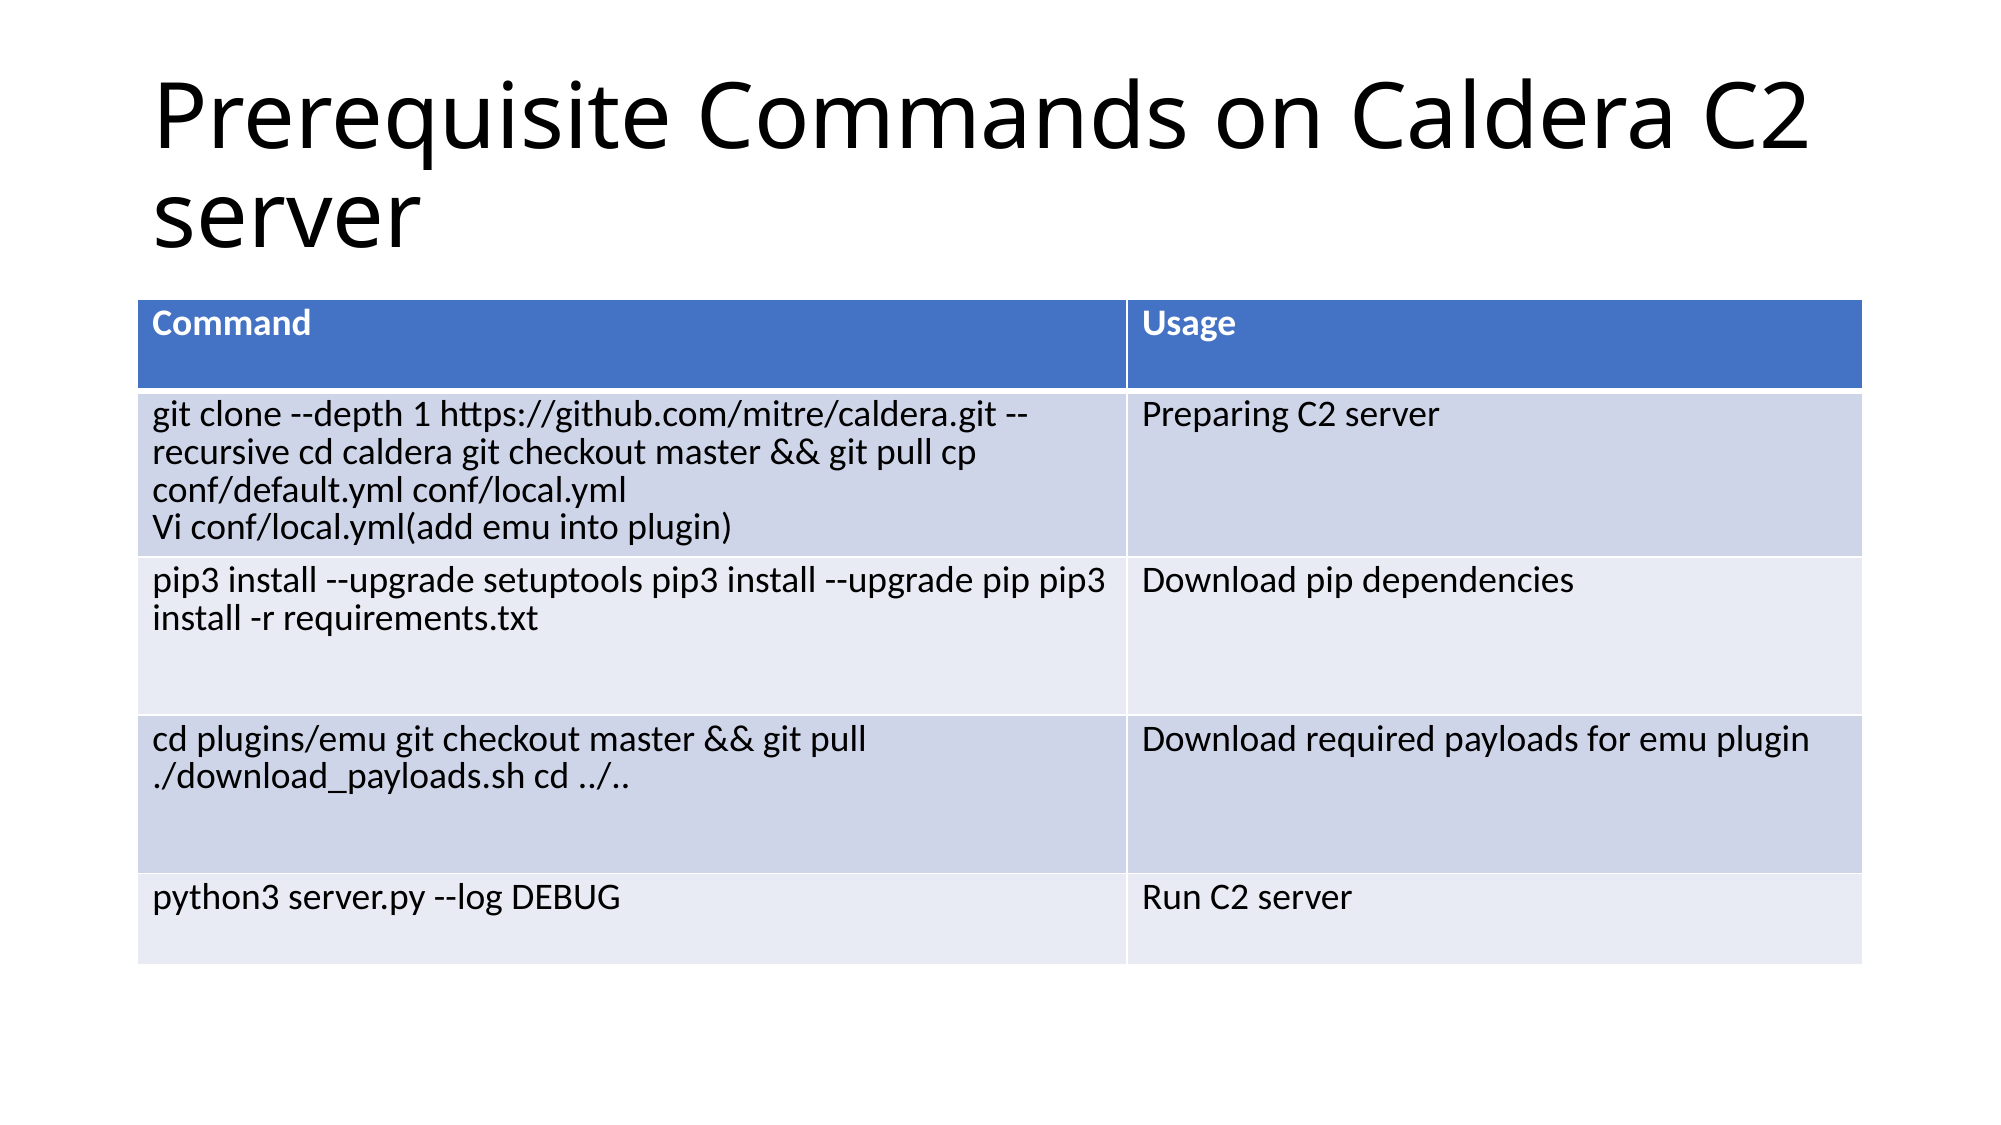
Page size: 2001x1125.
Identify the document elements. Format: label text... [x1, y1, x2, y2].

table_cell pip3 install --upgrade setuptools pip3 install --upgrade pip pip3 install -r requirements.txt [138, 558, 1126, 714]
table_cell Download required payloads for emu plugin [1128, 716, 1862, 873]
table_header Usage [1128, 300, 1862, 388]
table_cell Preparing C2 server [1128, 394, 1862, 556]
table_header Command [138, 300, 1126, 388]
table_cell git clone --depth 1 https://github.com/mitre/caldera.git --recursive cd caldera git checkout master && git pull cp conf/default.yml conf/local.yml Vi conf/local.yml(add emu into plugin) [138, 394, 1126, 556]
table_cell Run C2 server [1128, 874, 1862, 964]
table_cell python3 server.py --log DEBUG [138, 874, 1126, 964]
title Prerequisite Commands on Caldera C2 server [137, 59, 1863, 278]
table_cell cd plugins/emu git checkout master && git pull ./download_payloads.sh cd ../.. [138, 716, 1126, 873]
table_cell Download pip dependencies [1128, 558, 1862, 714]
